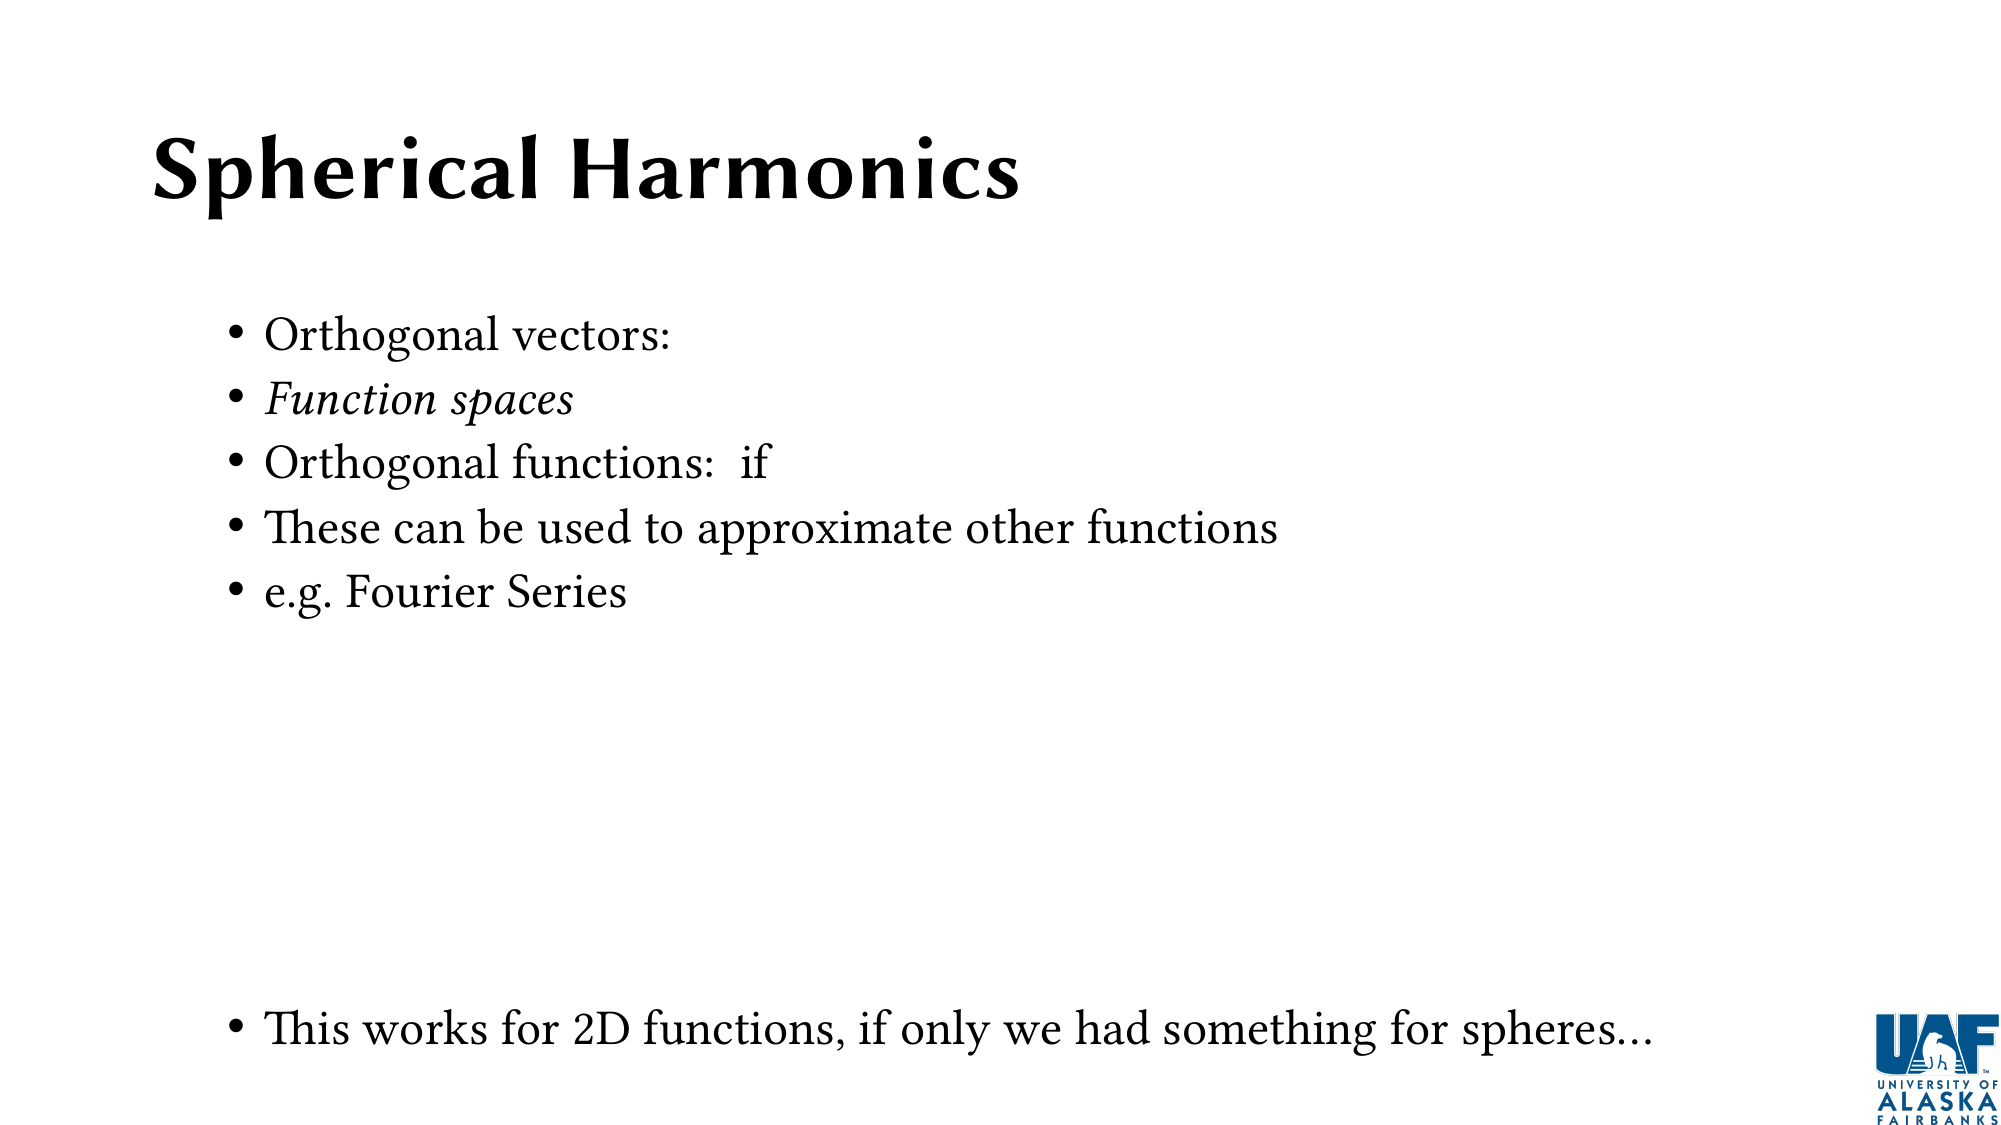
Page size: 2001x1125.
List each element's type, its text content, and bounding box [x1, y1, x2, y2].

title Spherical Harmonics [137, 59, 1863, 278]
picture [1875, 1013, 2000, 1125]
